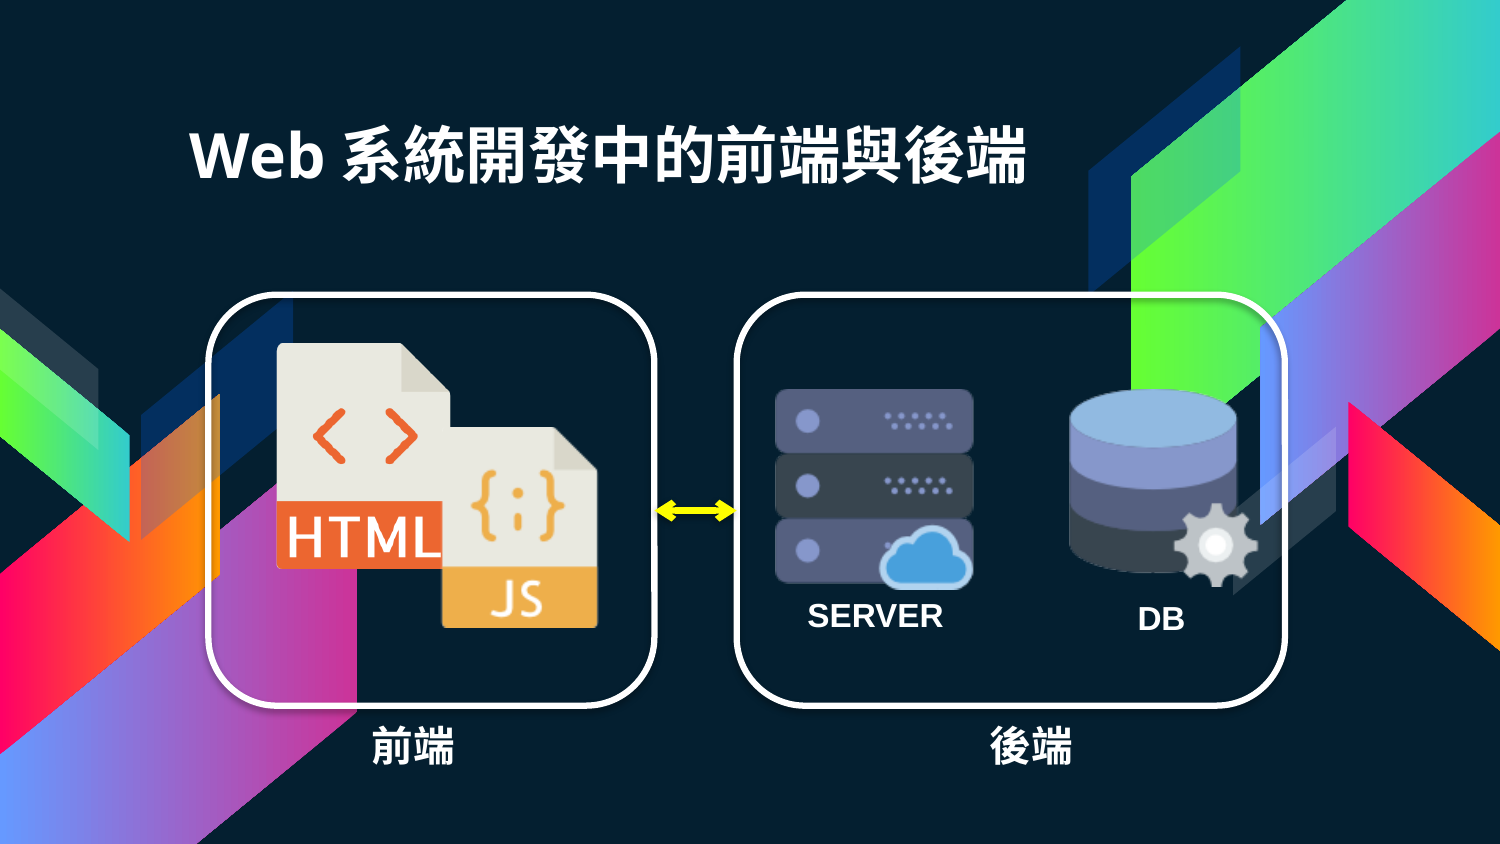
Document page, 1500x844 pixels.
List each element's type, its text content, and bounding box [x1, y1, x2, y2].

text_box [207, 293, 656, 707]
text_box DB [1122, 594, 1201, 645]
picture [774, 389, 975, 590]
text_box [735, 293, 1286, 707]
text_box 後端 [974, 712, 1089, 778]
text_box SERVER [792, 598, 959, 642]
picture [250, 343, 621, 628]
picture [1064, 389, 1263, 587]
text_box Web系統開發中的前端與後端 [175, 101, 1155, 207]
text_box 前端 [356, 712, 471, 778]
